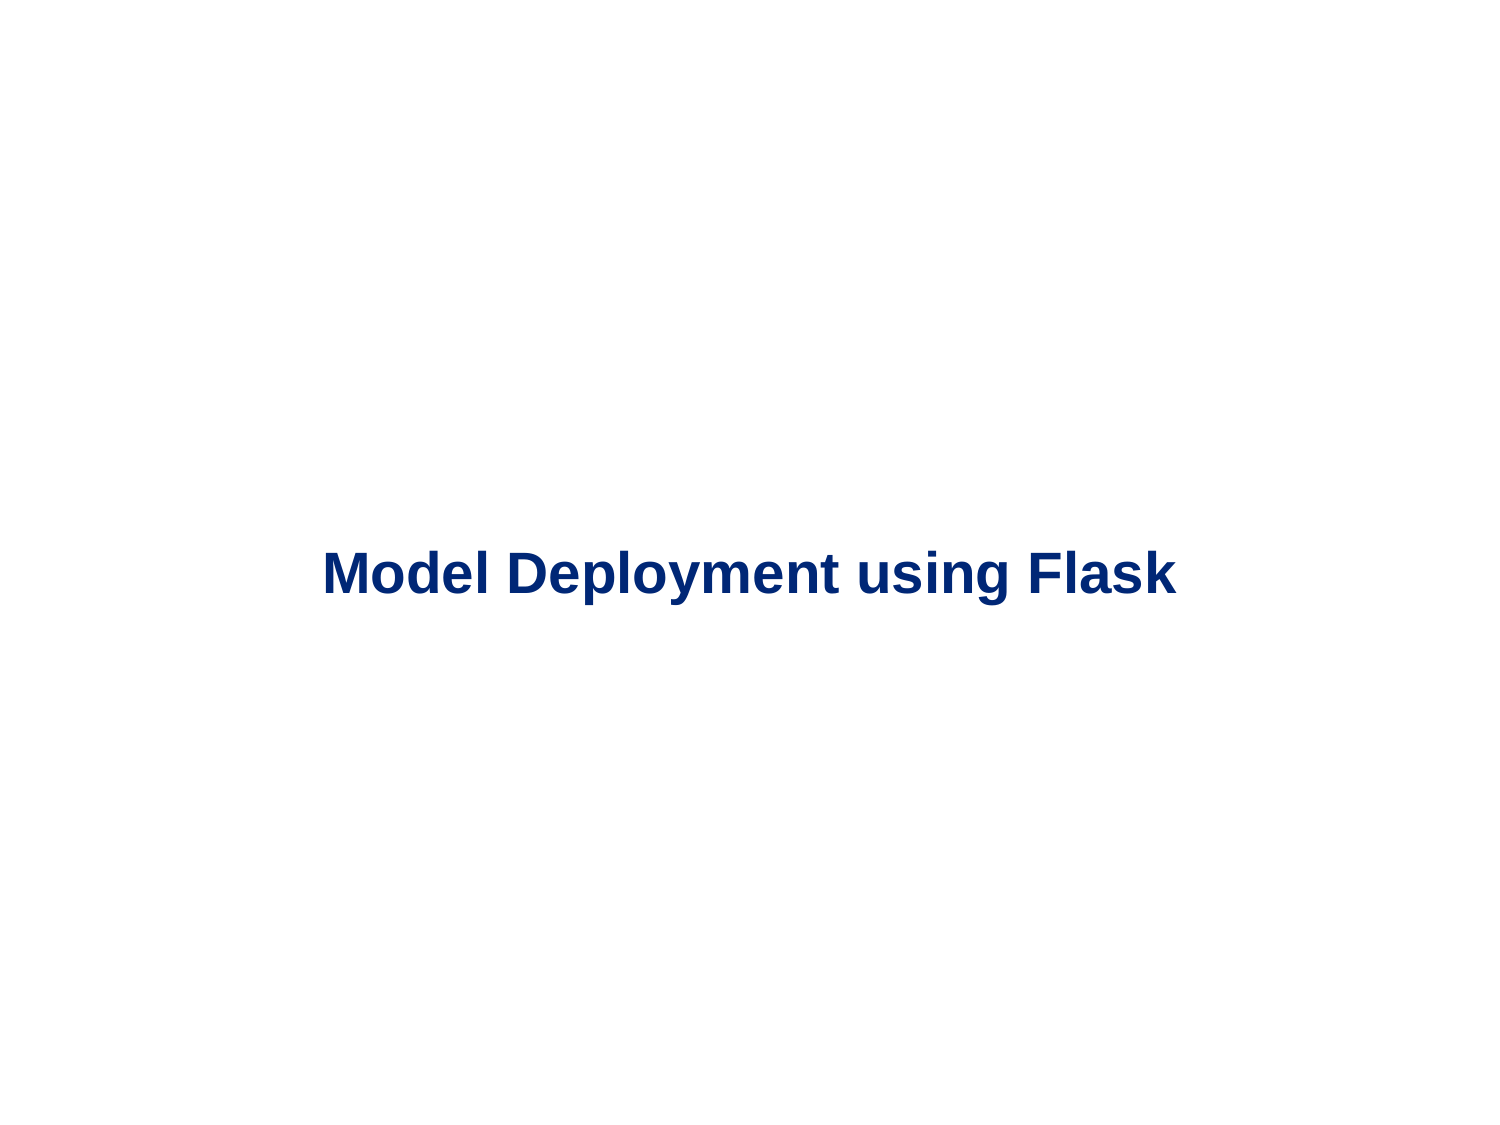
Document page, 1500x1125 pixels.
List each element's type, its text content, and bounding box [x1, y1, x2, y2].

text_box Model Deployment using Flask [182, 527, 1318, 613]
